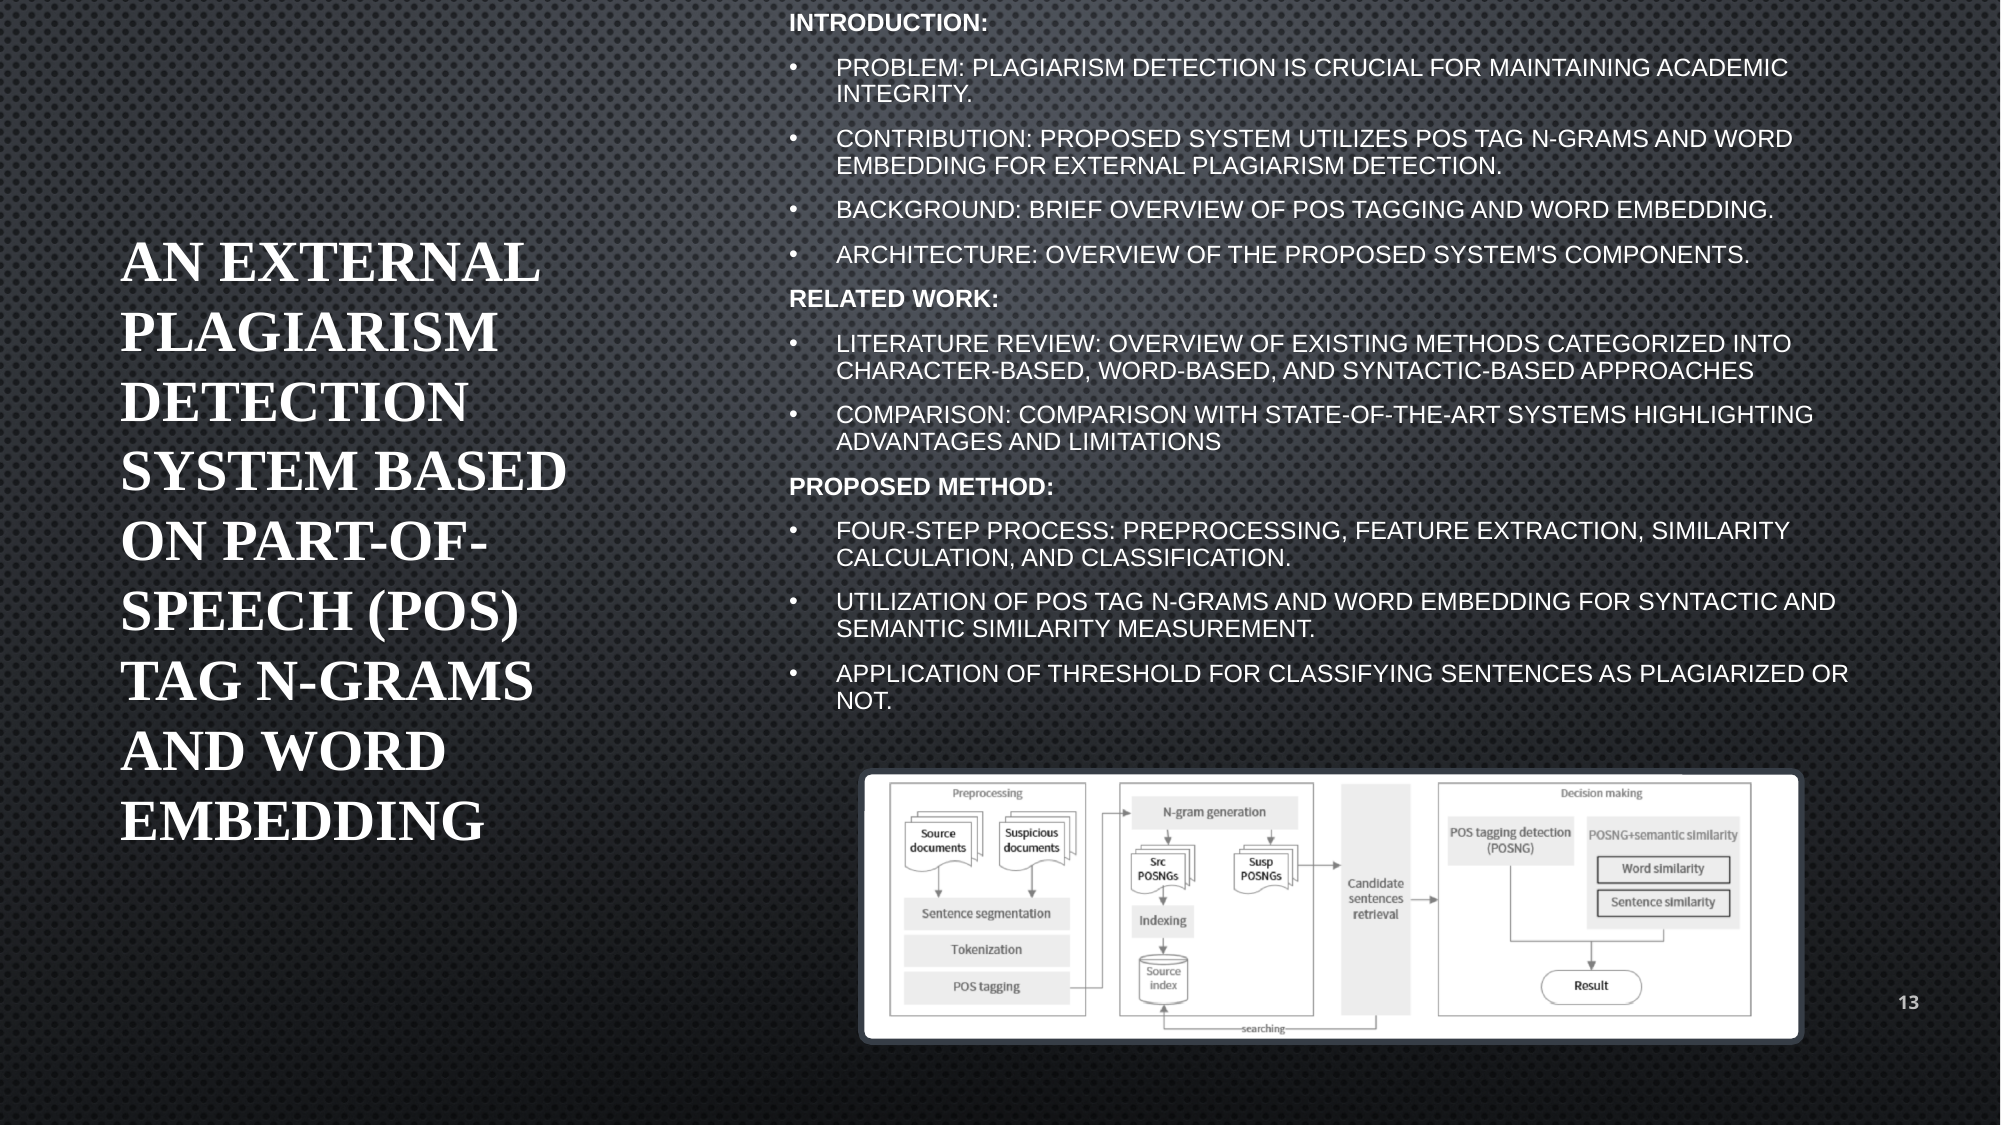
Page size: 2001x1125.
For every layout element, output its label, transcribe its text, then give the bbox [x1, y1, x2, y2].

title An external plagiarism detection system based on part-of-speech (POS) tag n-grams and word embedding [105, 109, 669, 966]
slide_number 13 [1802, 965, 1935, 1042]
list Introduction: Problem: Plagiarism detection is crucial for maintaining academic integrity. Contribution: Proposed system utilizes POS tag n-grams and word embedding for external plagiarism detection. Background: Brief overview of POS tagging and word embedding. Architecture: Overview of the proposed system's components. Related Work: Literature Review: Overview of existing methods categorized into character-based, word-based, and syntactic-based approaches Comparison: Comparison with state-of-the-art systems highlighting advantages and limitations Proposed Method: Four-step process: preprocessing, feature extraction, similarity calculation, and classification. Utilization of POS tag n-grams and word embedding for syntactic and semantic similarity measurement. Application of threshold for classifying sentences as plagiarized or not. [774, 109, 1895, 660]
picture [861, 771, 1802, 1042]
